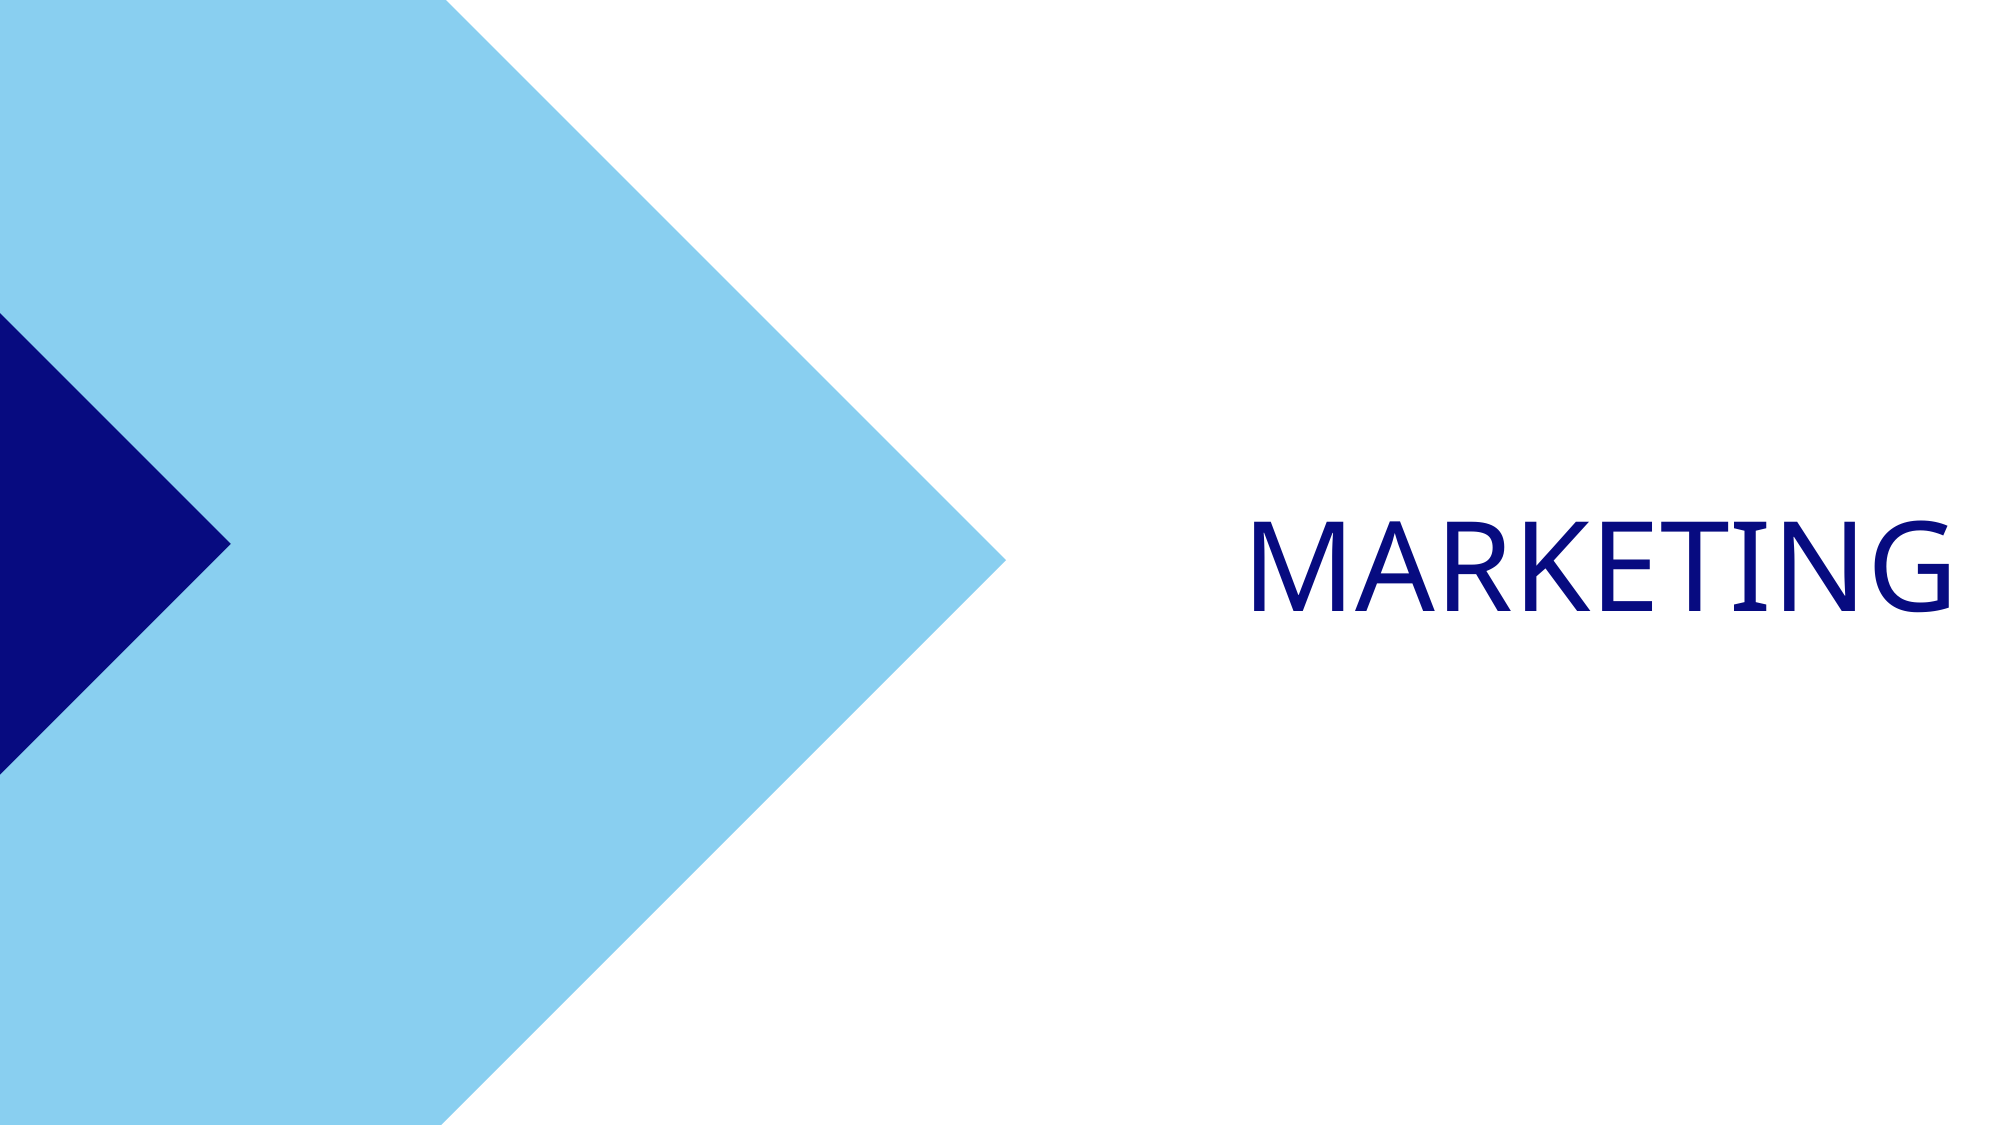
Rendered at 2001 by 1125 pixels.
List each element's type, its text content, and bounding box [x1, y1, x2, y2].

text_box MARKETING [1227, 479, 1974, 644]
text_box [0, 316, 228, 772]
text_box [0, 0, 1008, 1125]
